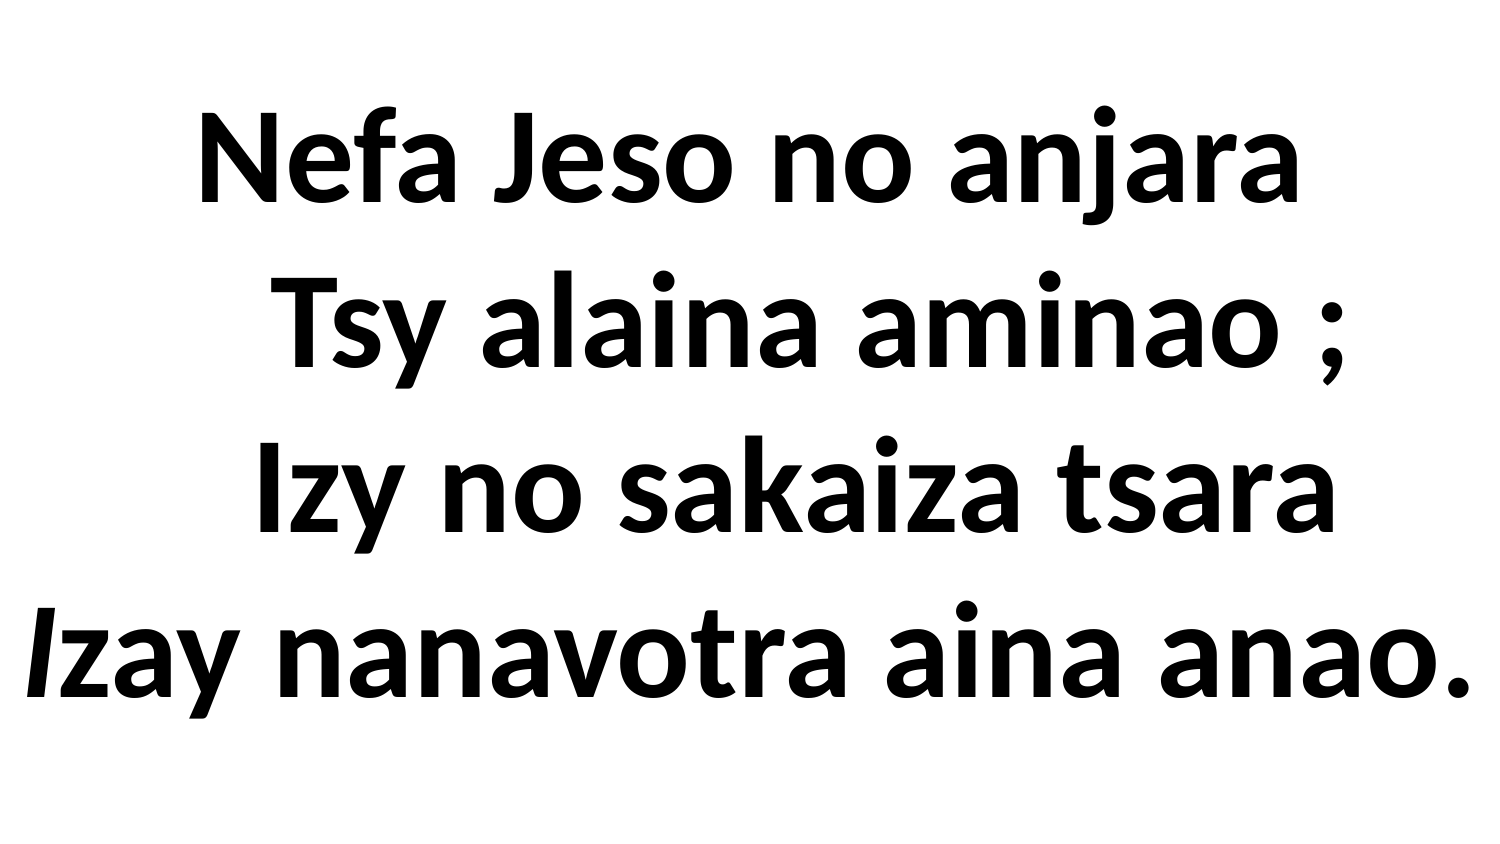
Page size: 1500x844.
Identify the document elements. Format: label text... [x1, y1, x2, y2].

title Nefa Jeso no anjara Tsy alaina aminao ; Izy no sakaiza tsara Izay nanavotra aina anao. [0, 297, 1500, 493]
